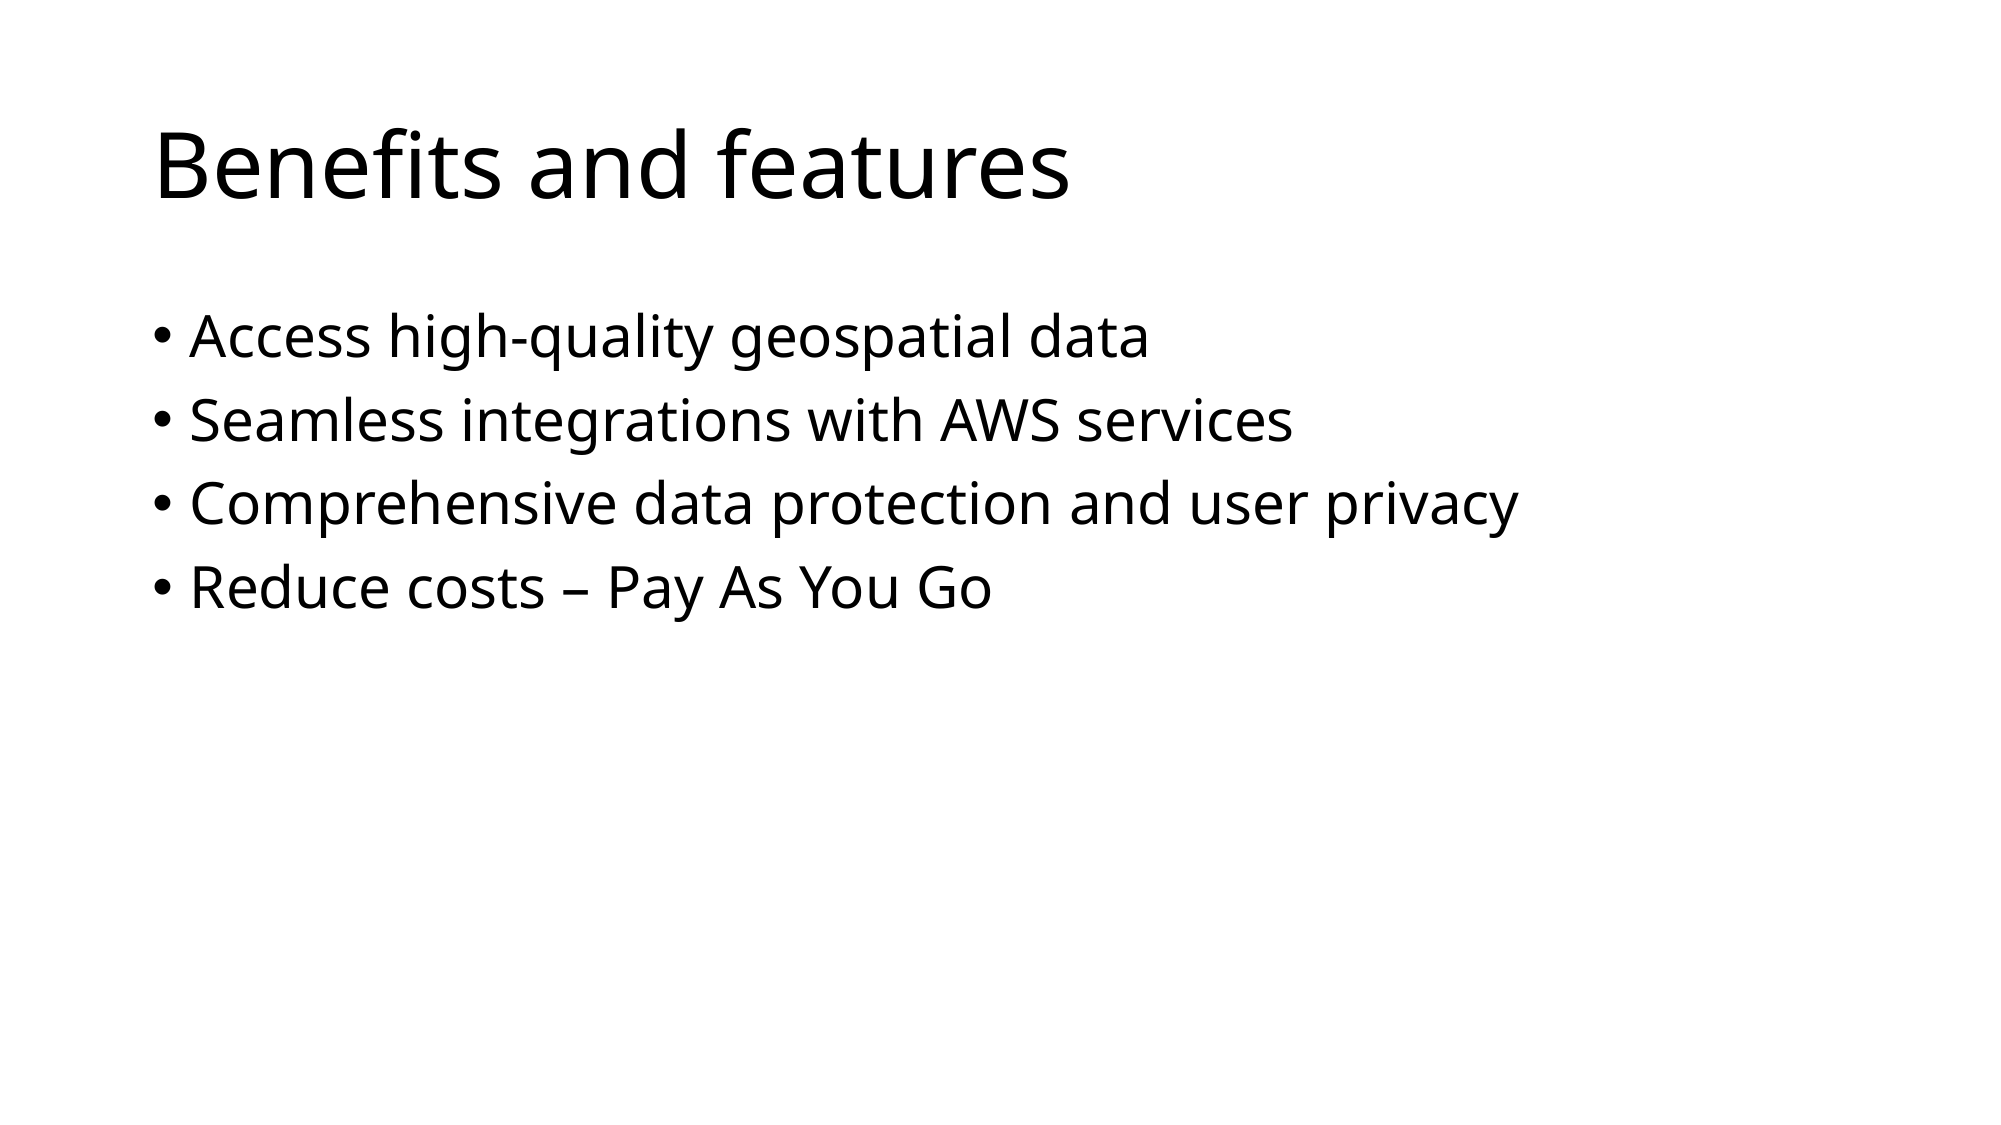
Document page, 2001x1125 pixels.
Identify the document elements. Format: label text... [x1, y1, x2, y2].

title Benefits and features [137, 59, 1863, 278]
list Access high-quality geospatial data Seamless integrations with AWS services Comprehensive data protection and user privacy Reduce costs – Pay As You Go [137, 299, 1863, 1014]
